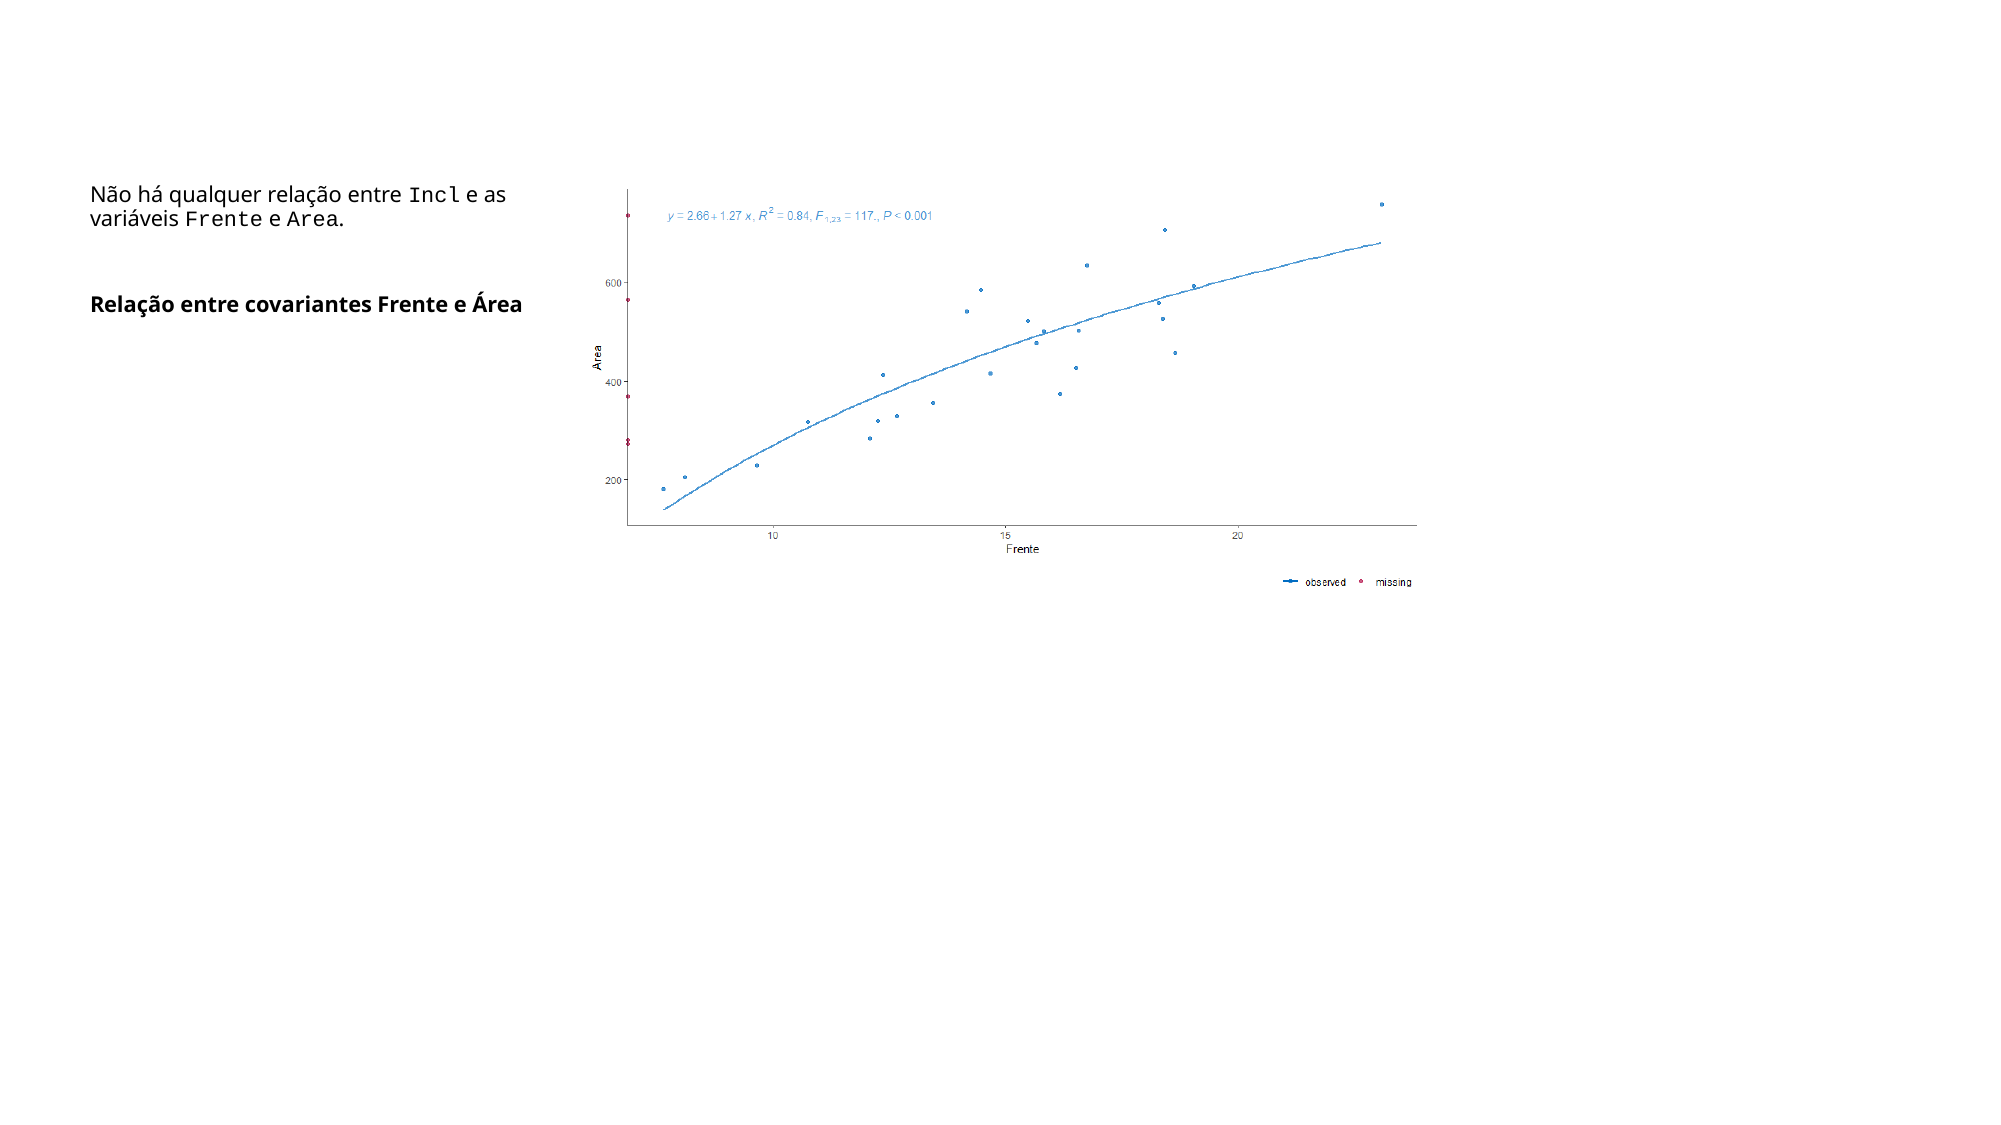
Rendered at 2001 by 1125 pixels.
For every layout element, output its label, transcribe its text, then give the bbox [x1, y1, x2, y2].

picture [584, 182, 1424, 603]
list Não há qualquer relação entre Incl e as variáveis Frente e Area. Relação entre covariantes Frente e Área [75, 176, 569, 754]
